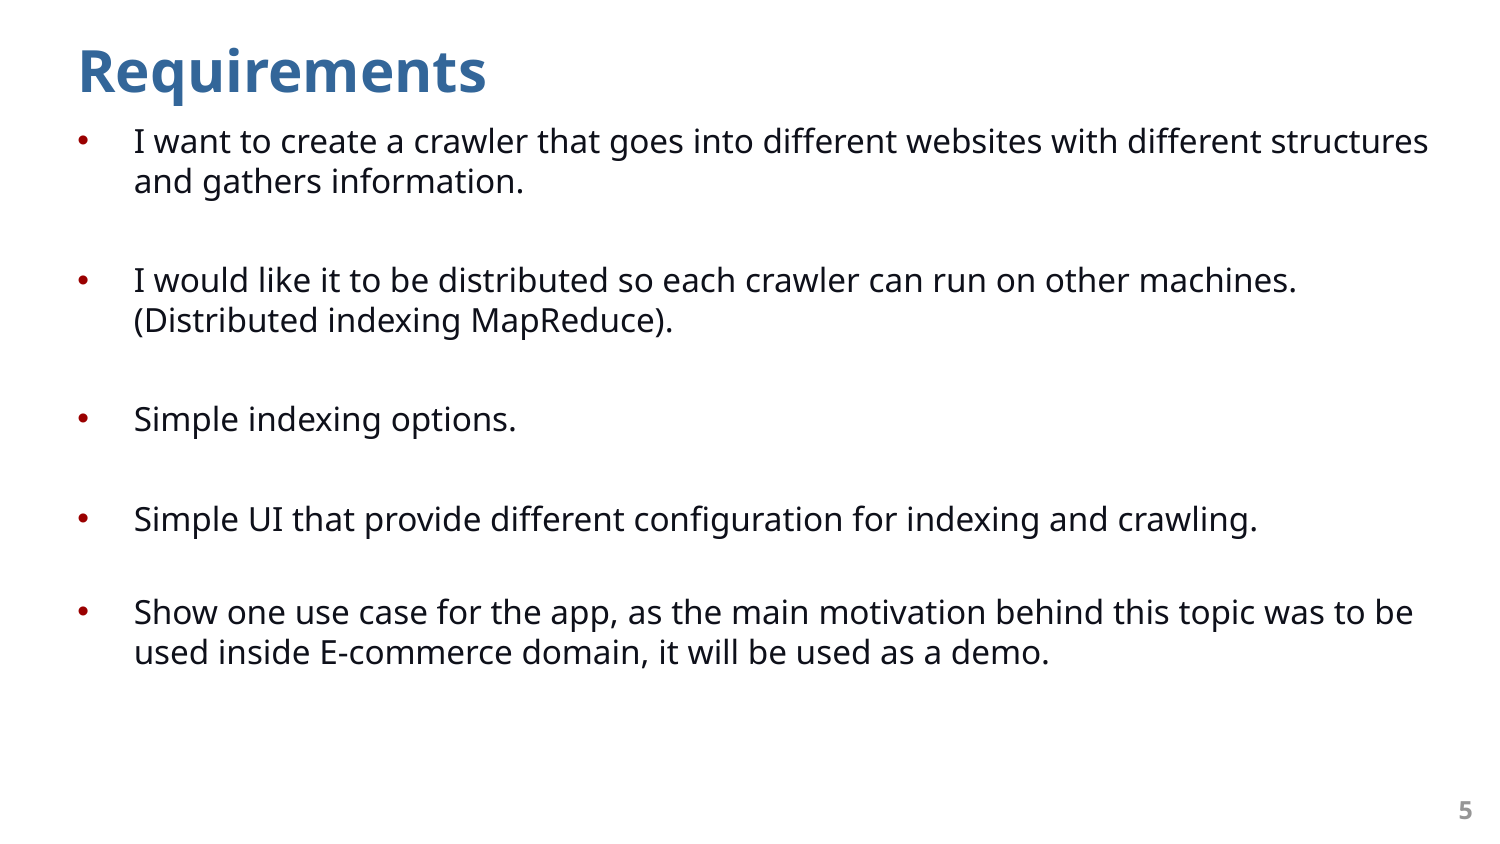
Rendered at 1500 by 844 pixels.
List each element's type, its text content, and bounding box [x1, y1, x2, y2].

title Requirements [62, 26, 1465, 113]
list I want to create a crawler that goes into different websites with different structures and gathers information. I would like it to be distributed so each crawler can run on other machines. (Distributed indexing MapReduce). Simple indexing options. Simple UI that provide different configuration for indexing and crawling. Show one use case for the app, as the main motivation behind this topic was to be used inside E-commerce domain, it will be used as a demo. [62, 113, 1463, 760]
slide_number 5 [1137, 786, 1488, 844]
